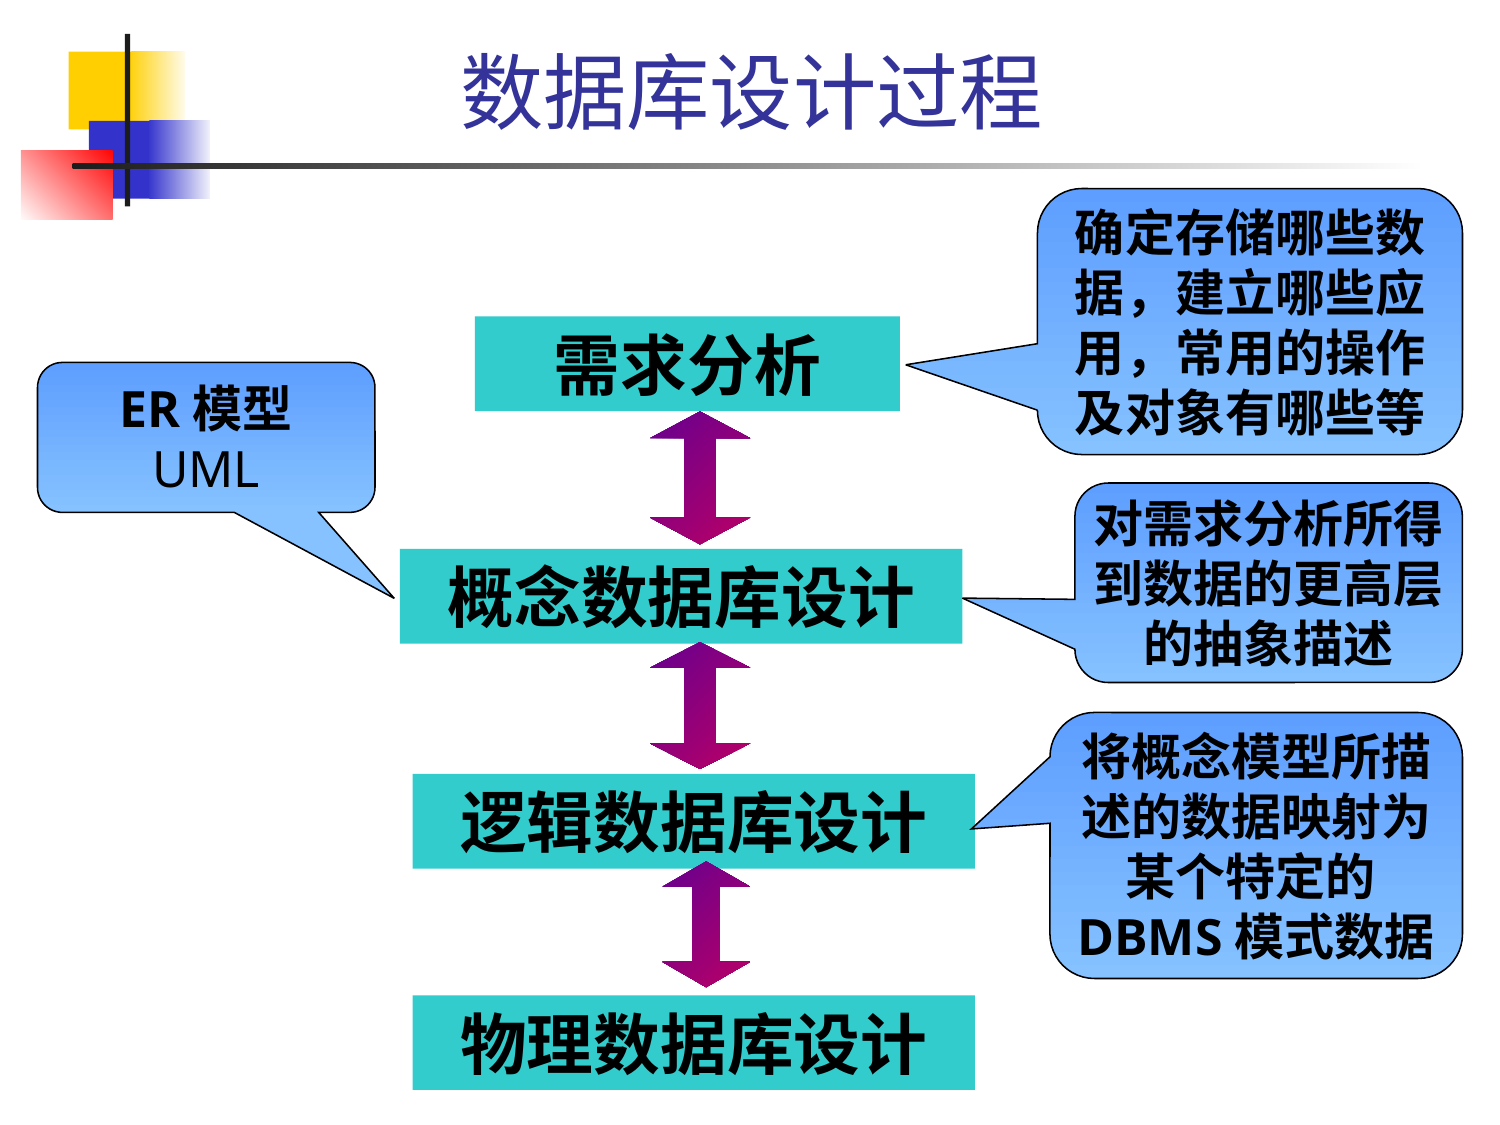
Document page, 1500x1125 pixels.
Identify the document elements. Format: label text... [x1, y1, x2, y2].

title 数据库设计过程 [112, 24, 1392, 149]
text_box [37, 187, 1463, 1091]
